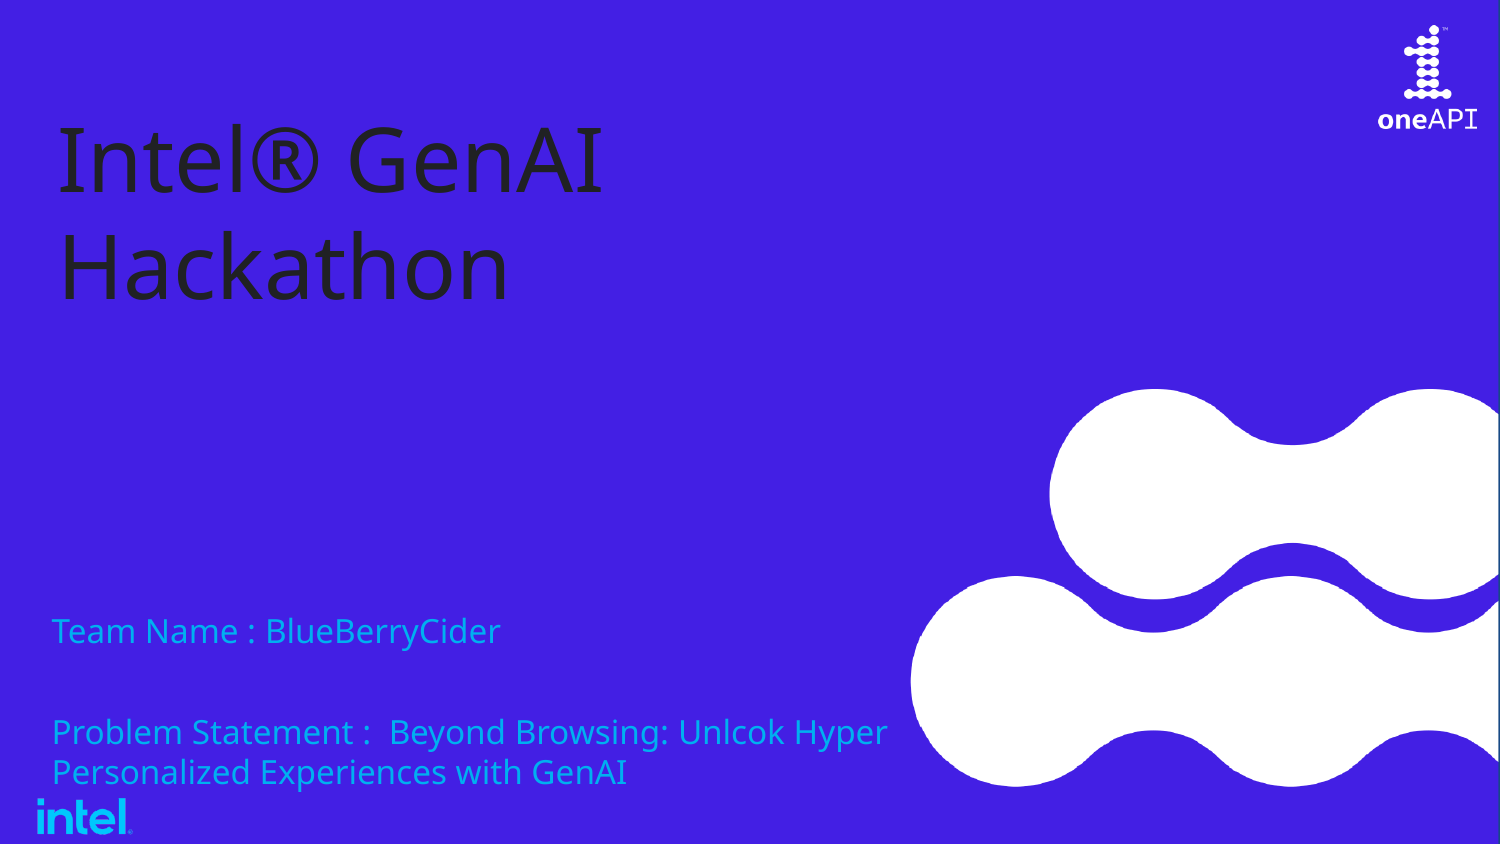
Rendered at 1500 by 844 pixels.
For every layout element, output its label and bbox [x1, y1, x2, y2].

text_box [0, 0, 1500, 844]
